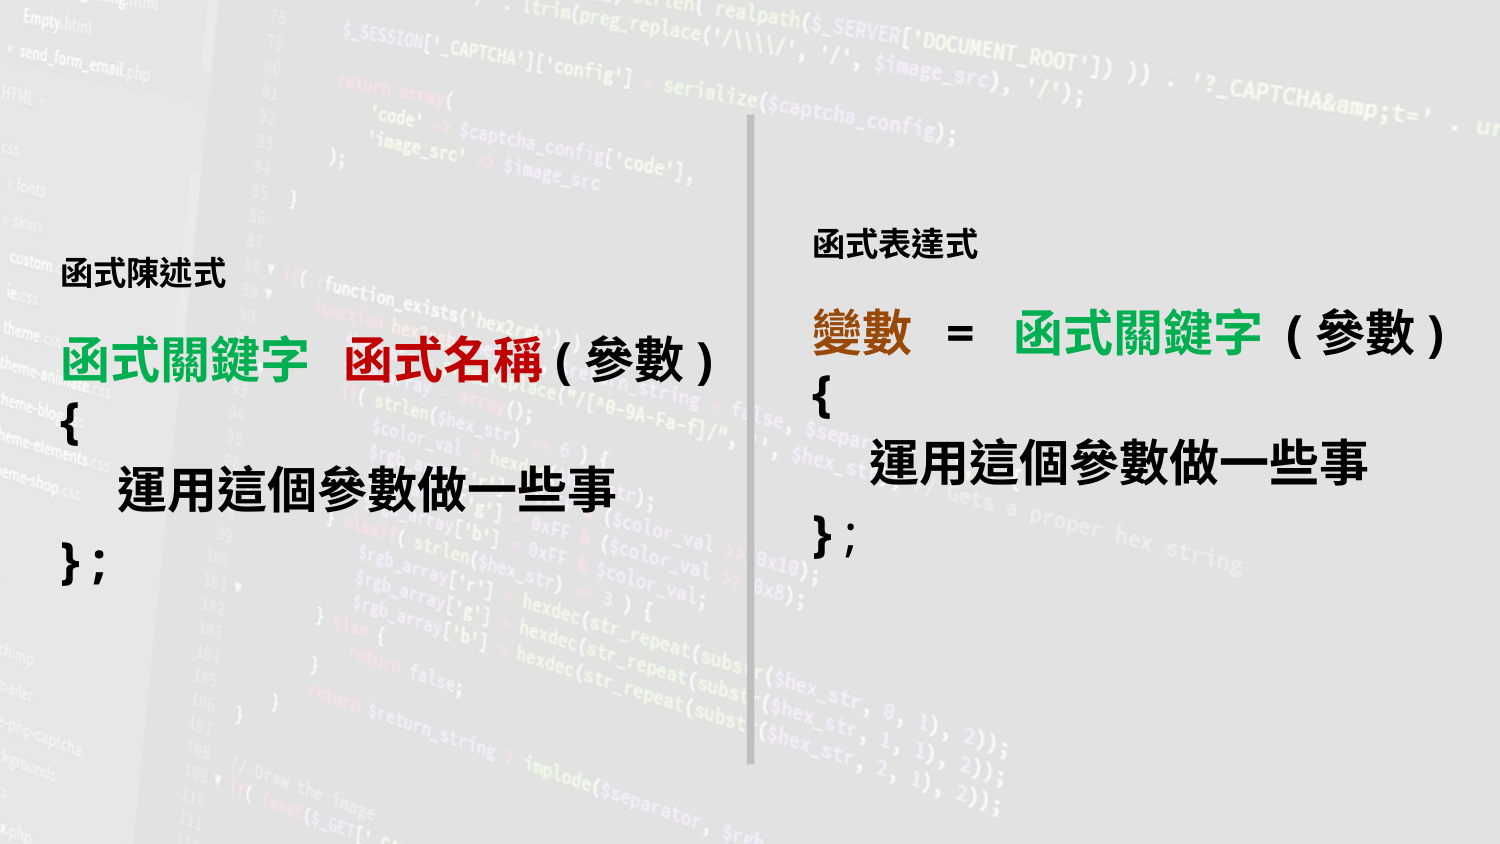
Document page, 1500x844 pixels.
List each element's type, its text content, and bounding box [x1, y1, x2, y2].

list 函式表達式 變數 = 函式關鍵字 (參數){ 運用這個參數做一些事 } ; [797, 138, 1471, 647]
text_box [745, 113, 756, 766]
text_box 函式陳述式 函式關鍵字 函式名稱(參數){ 運用這個參數做一些事 } ; [45, 244, 745, 666]
